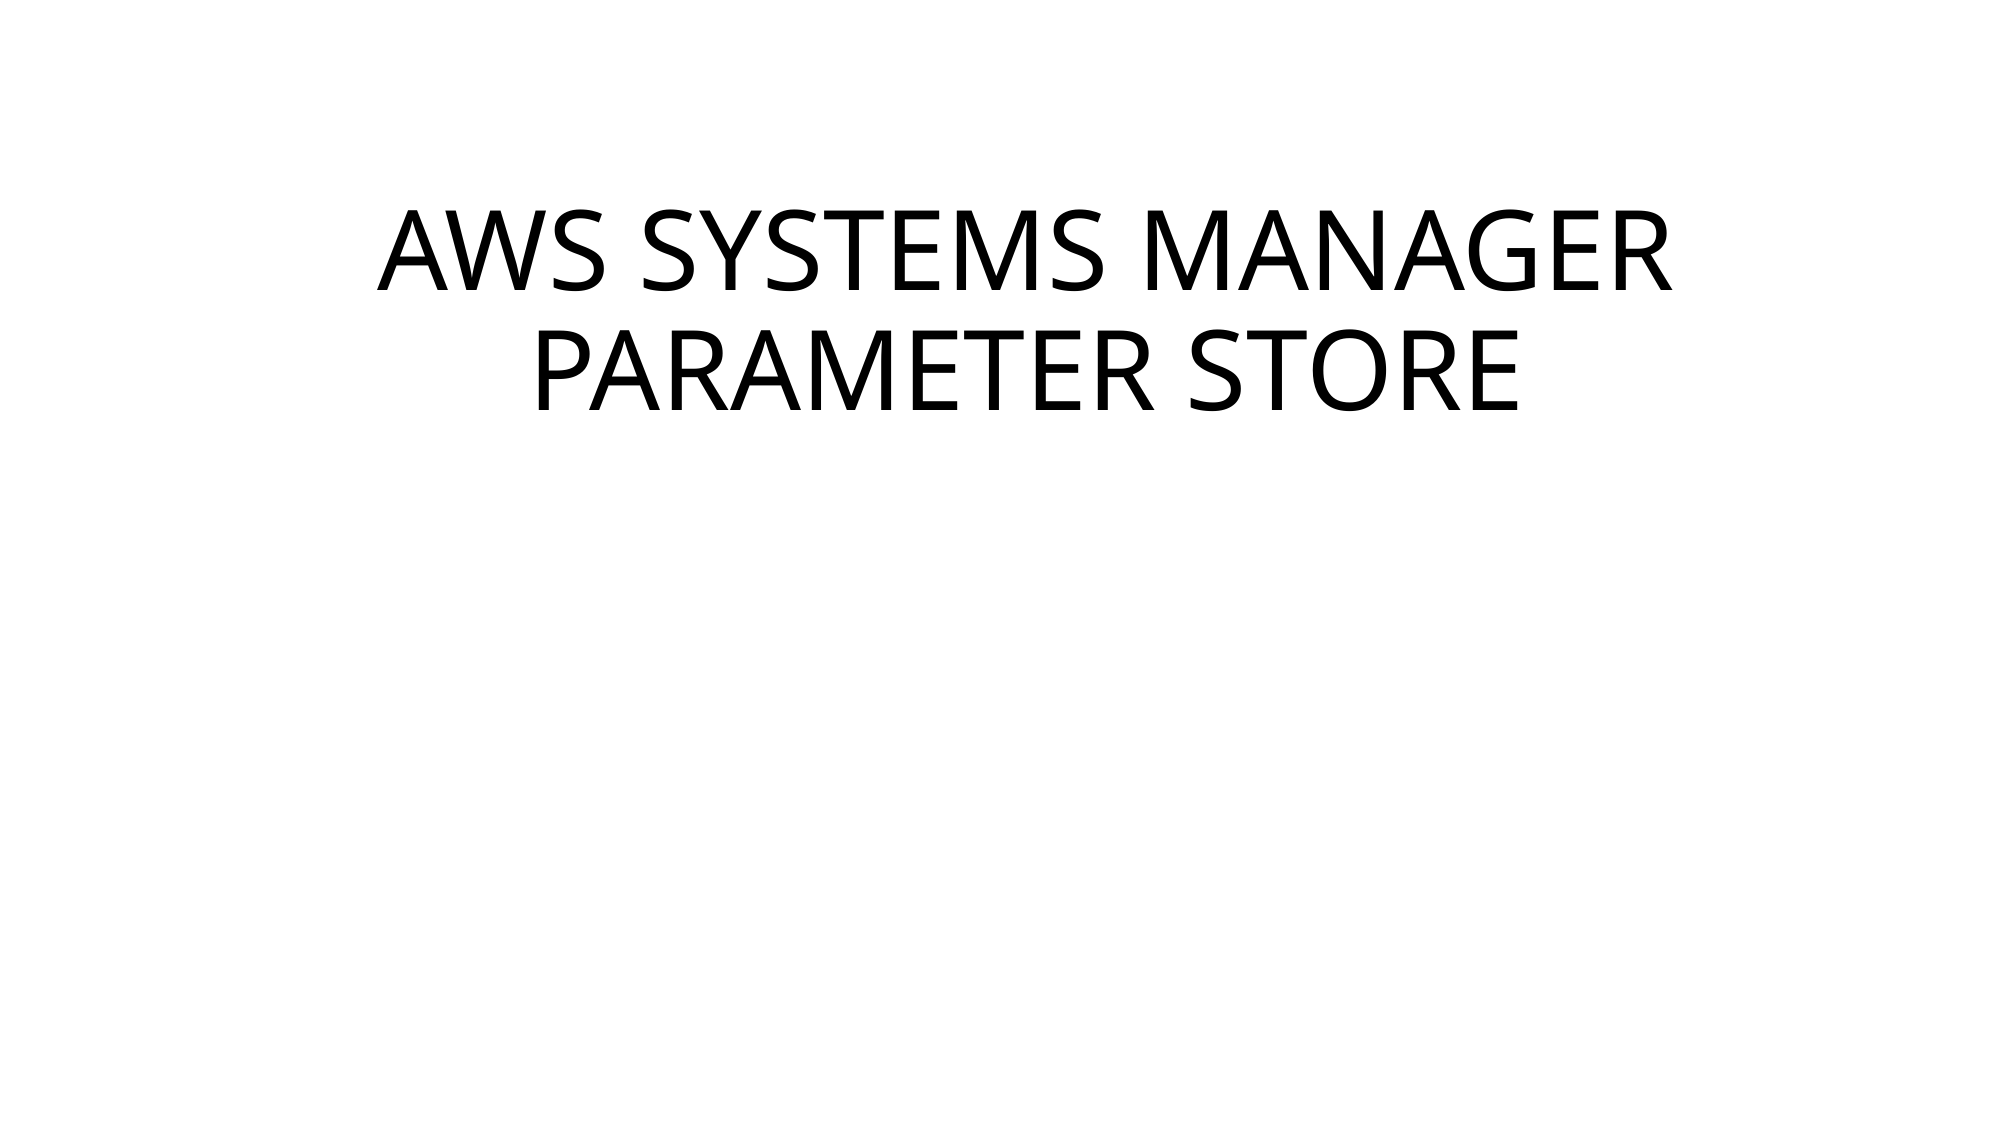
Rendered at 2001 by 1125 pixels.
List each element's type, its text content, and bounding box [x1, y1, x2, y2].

title AWS SYSTEMS MANAGER PARAMETER STORE [52, 184, 2000, 576]
